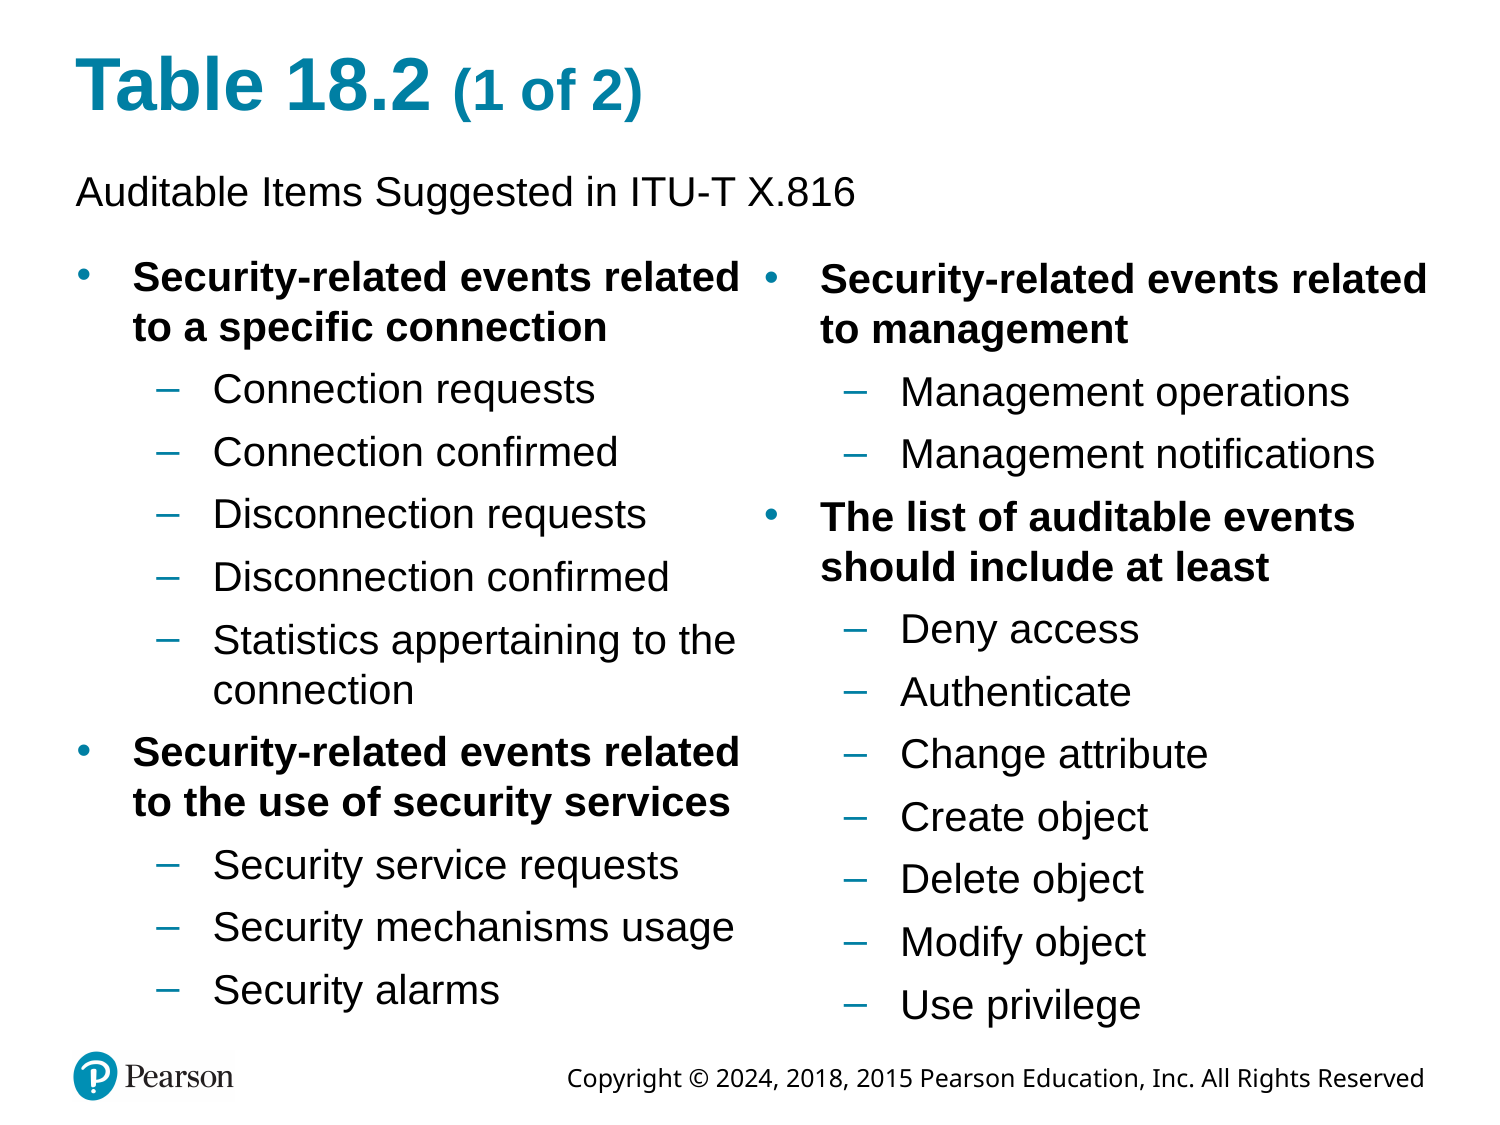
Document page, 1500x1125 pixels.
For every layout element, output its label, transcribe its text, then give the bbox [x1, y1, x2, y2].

list Auditable Items Suggested in ITU-T X.816 [75, 0, 1433, 512]
list Security-related events related to a specific connection Connection requests Connection confirmed Disconnection requests Disconnection confirmed Statistics appertaining to the connection Security-related events related to the use of security services Security service requests Security mechanisms usage Security alarms [76, 246, 750, 1016]
list Security-related events related to management Management operations Management notifications The list of auditable events should include at least Deny access Authenticate Change attribute Create object Delete object Modify object Use privilege [764, 248, 1433, 1031]
picture [72, 1050, 235, 1102]
